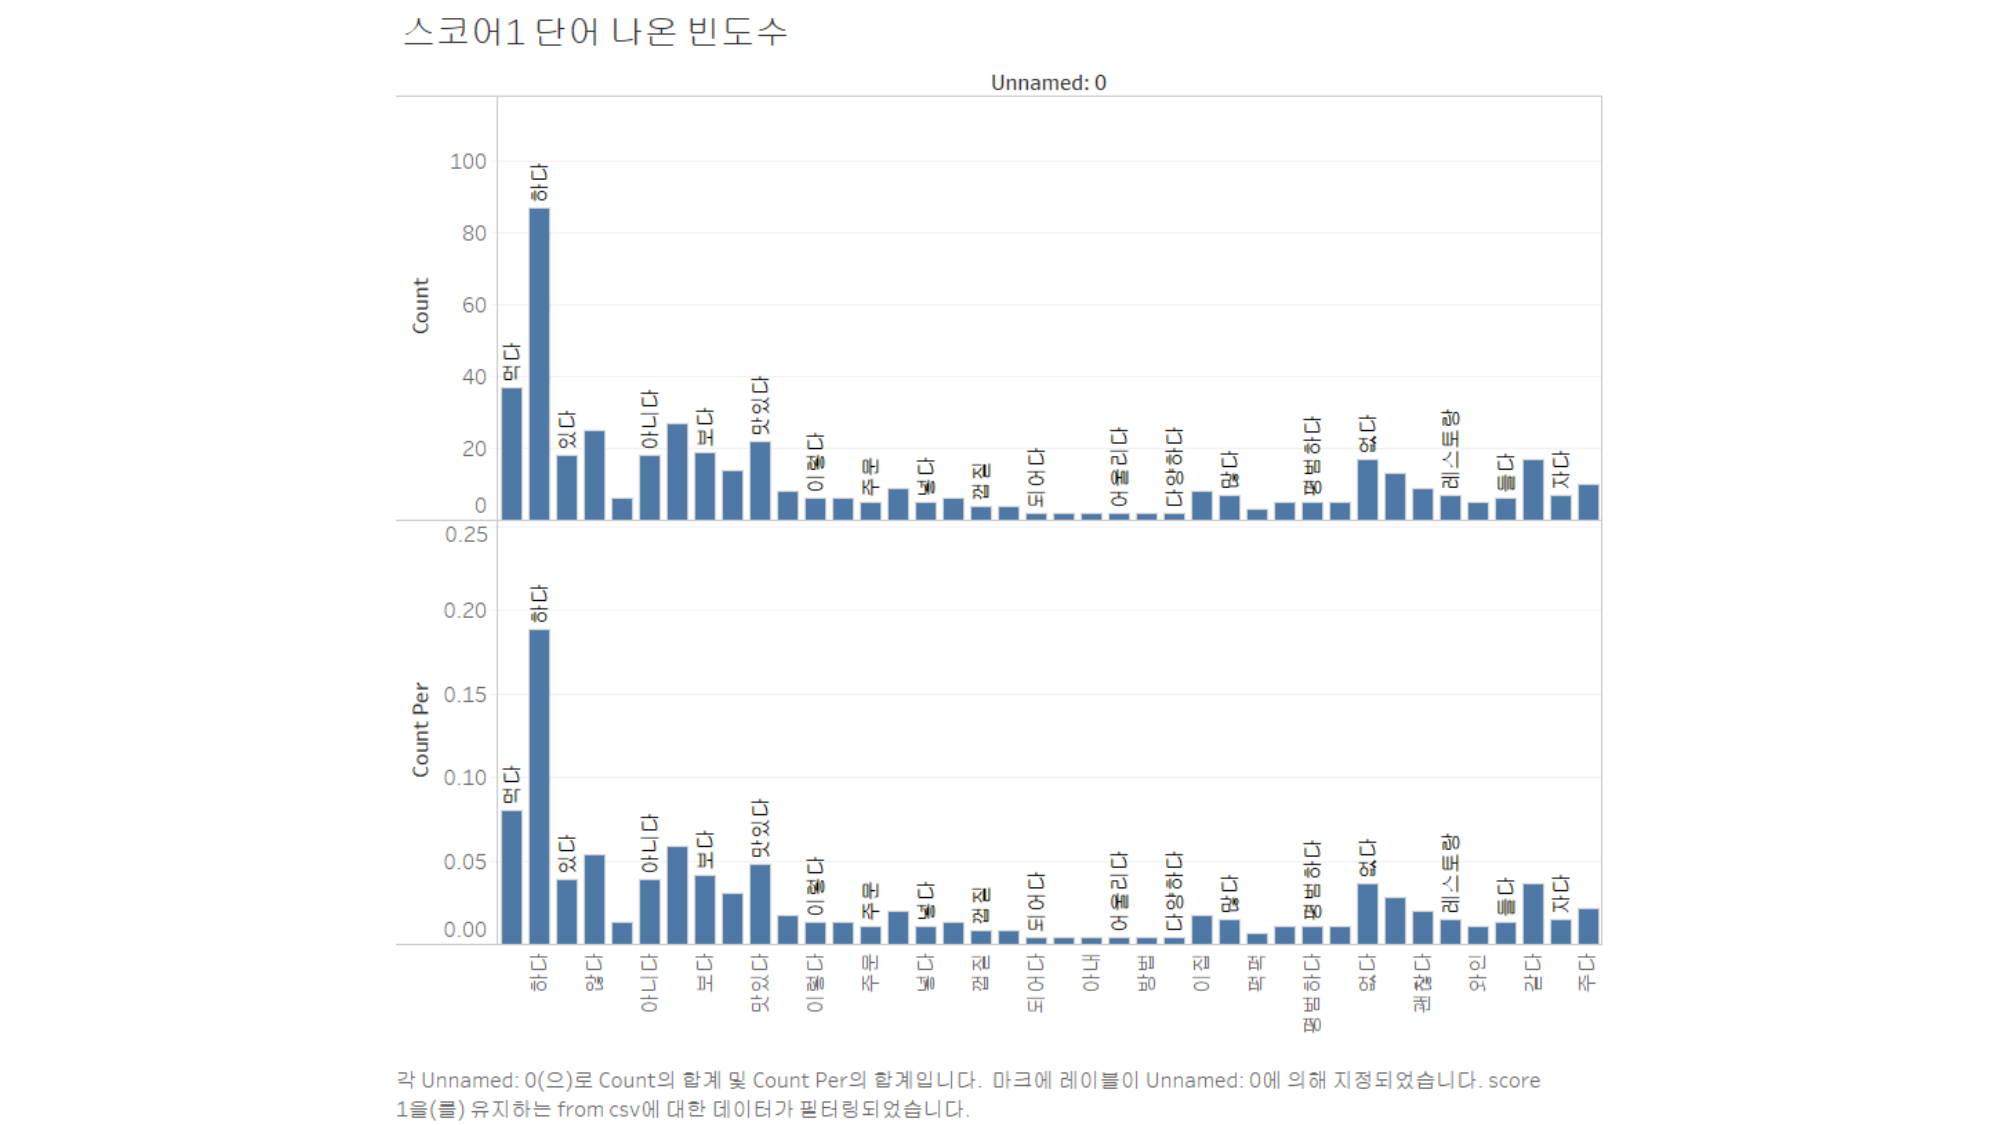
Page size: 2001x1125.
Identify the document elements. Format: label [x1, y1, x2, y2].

picture [395, 0, 1604, 1125]
